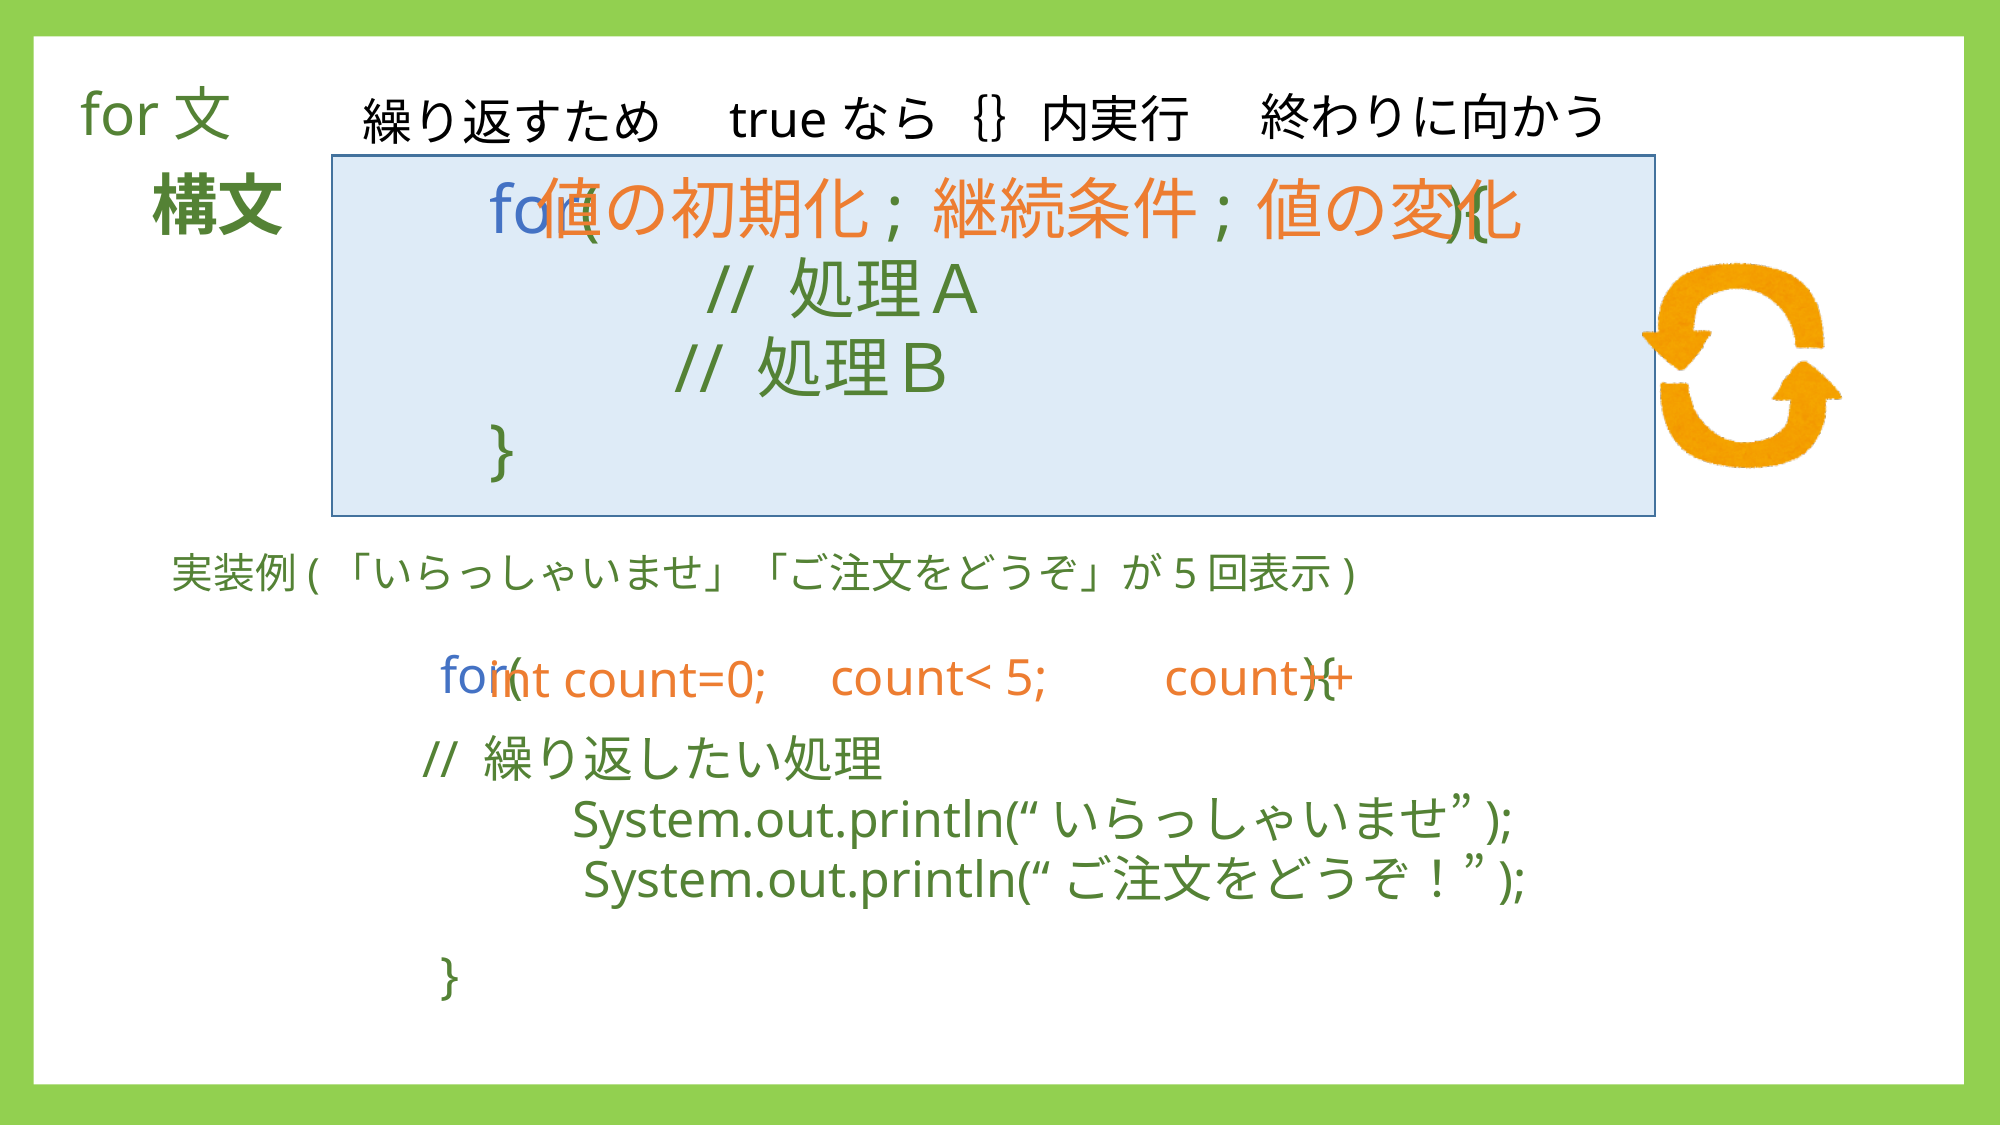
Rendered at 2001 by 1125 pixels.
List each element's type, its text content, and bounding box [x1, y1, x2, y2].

text_box trueなら｛｝内実行 [715, 79, 1205, 155]
text_box 継続条件; [917, 159, 1266, 255]
text_box 値の初期化; [522, 159, 917, 254]
text_box for( ){ } [425, 636, 1353, 720]
text_box for( ){ // 処理Ａ // 処理Ｂ } [475, 159, 1507, 494]
text_box 値の変化 [1241, 160, 1538, 256]
text_box 終わりに向かう [1245, 78, 1625, 154]
text_box 繰り返すため [347, 82, 677, 158]
text_box // 繰り返したい処理 System.out.println(“いらっしゃいませ”); System.out.println(“ご注文をどうぞ！”); [407, 720, 1732, 1036]
text_box [331, 154, 1656, 517]
text_box count< 5; [815, 637, 1063, 713]
text_box 構文 [136, 155, 300, 251]
picture [1630, 251, 1854, 480]
text_box count++ [1149, 638, 1371, 713]
text_box for文 [65, 69, 247, 155]
text_box int count=0; [473, 639, 797, 715]
text_box 実装例(「いらっしゃいませ」「ご注文をどうぞ」が5回表示) [157, 544, 1389, 613]
